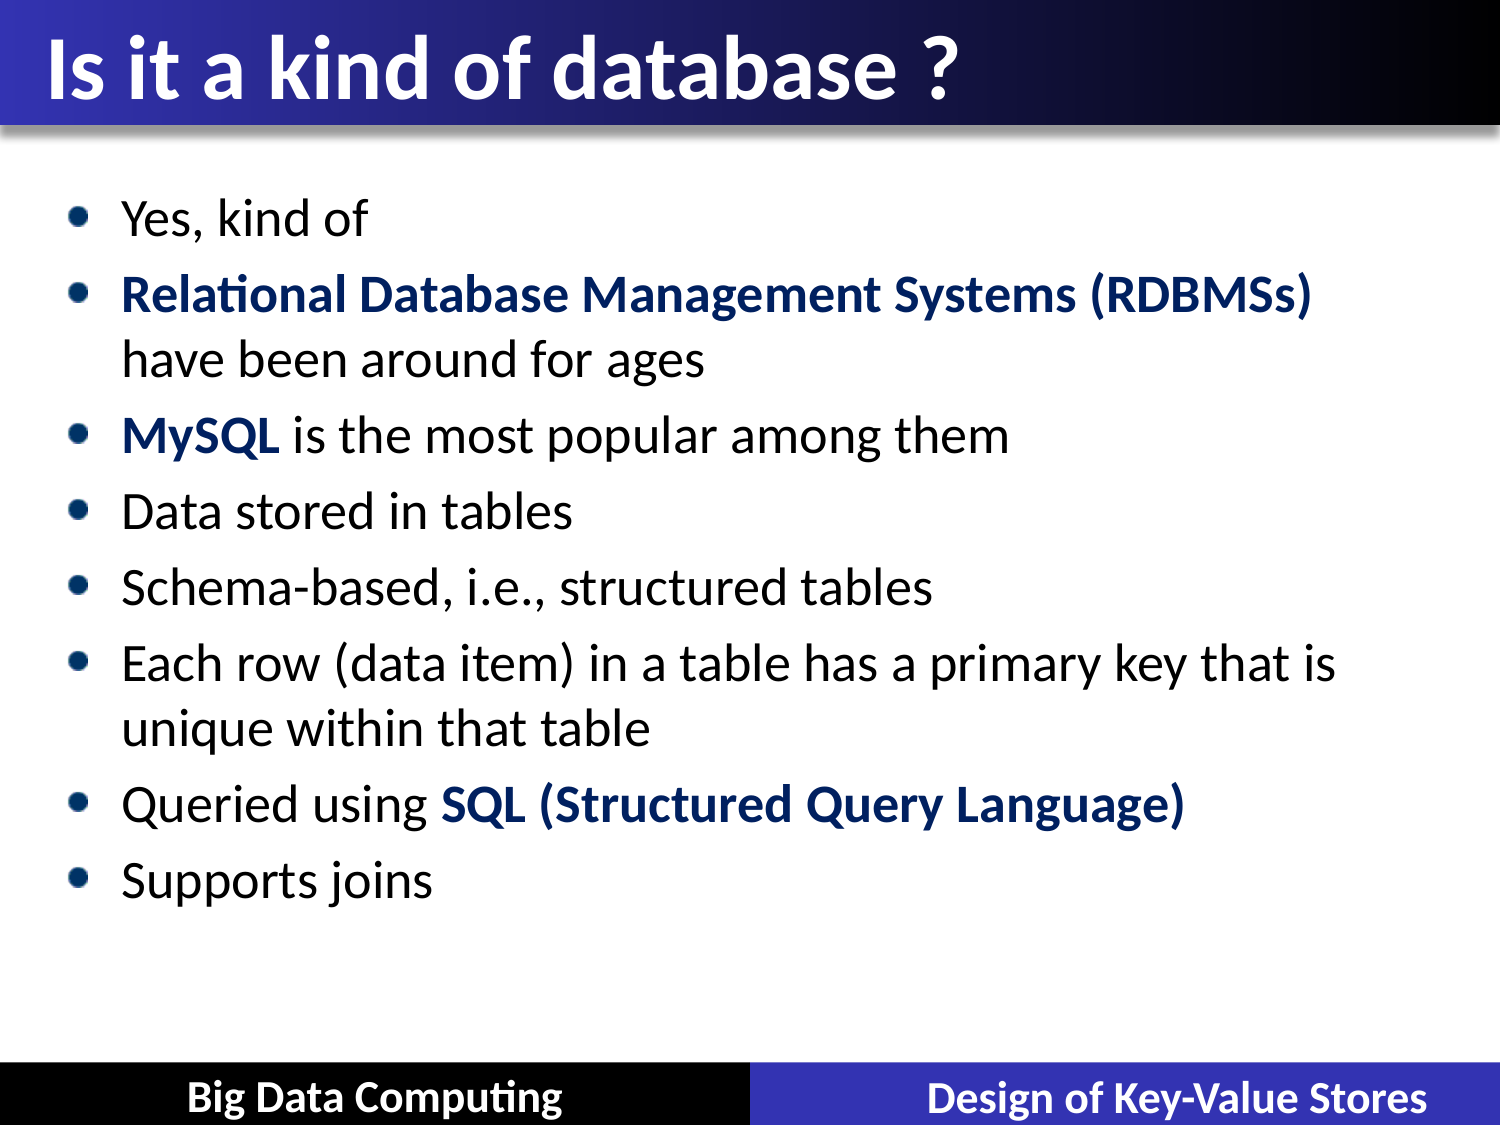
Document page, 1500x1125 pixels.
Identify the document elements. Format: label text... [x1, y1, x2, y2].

title Is it a kind of database ? [0, 0, 1463, 126]
text_box Design of Key-Value Stores [854, 1065, 1500, 1125]
picture [65, 572, 88, 595]
picture [65, 420, 88, 444]
picture [65, 789, 88, 812]
picture [65, 203, 88, 227]
list Yes, kind of Relational Database Management Systems (RDBMSs) have been around for ages MySQL is the most popular among them Data stored in tables Schema-based, i.e., structured tables Each row (data item) in a table has a primary key that is unique within that table Queried using SQL (Structured Query Language) Supports joins [49, 174, 1426, 1006]
picture [65, 864, 88, 888]
picture [65, 496, 88, 520]
text_box Big Data Computing [0, 1070, 750, 1119]
picture [65, 648, 88, 671]
picture [65, 279, 88, 303]
